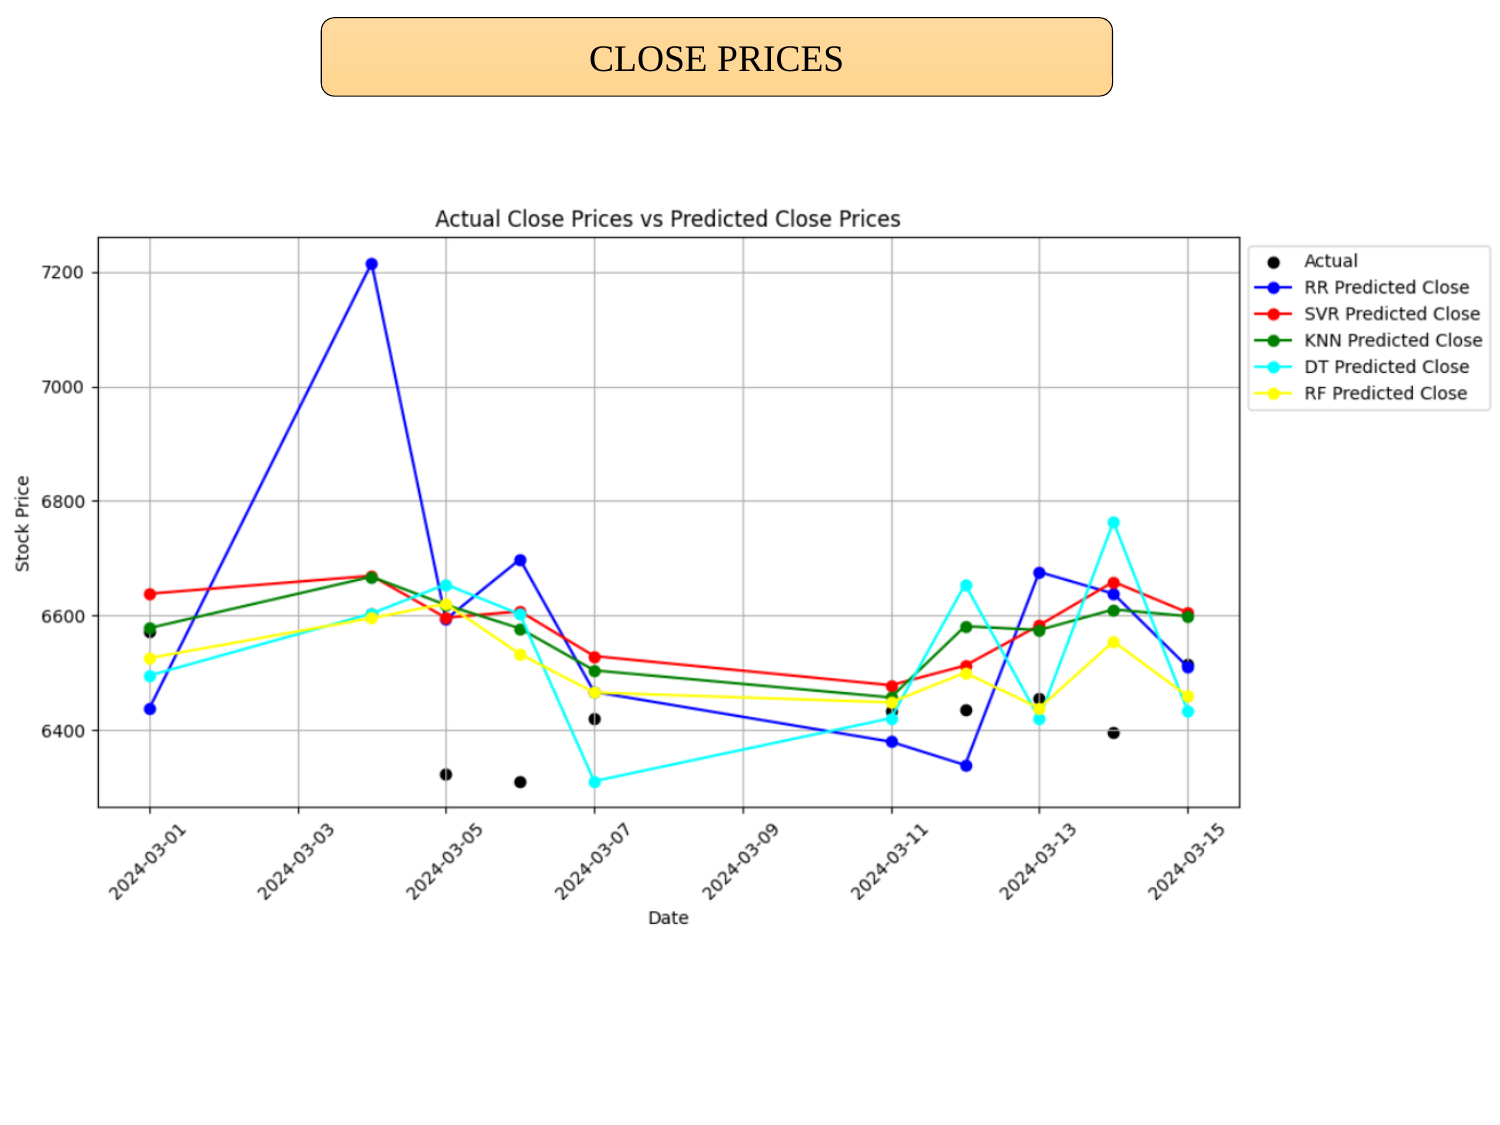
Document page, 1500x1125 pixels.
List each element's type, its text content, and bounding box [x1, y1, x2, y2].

picture [0, 190, 1500, 935]
text_box CLOSE PRICES [320, 17, 1114, 97]
